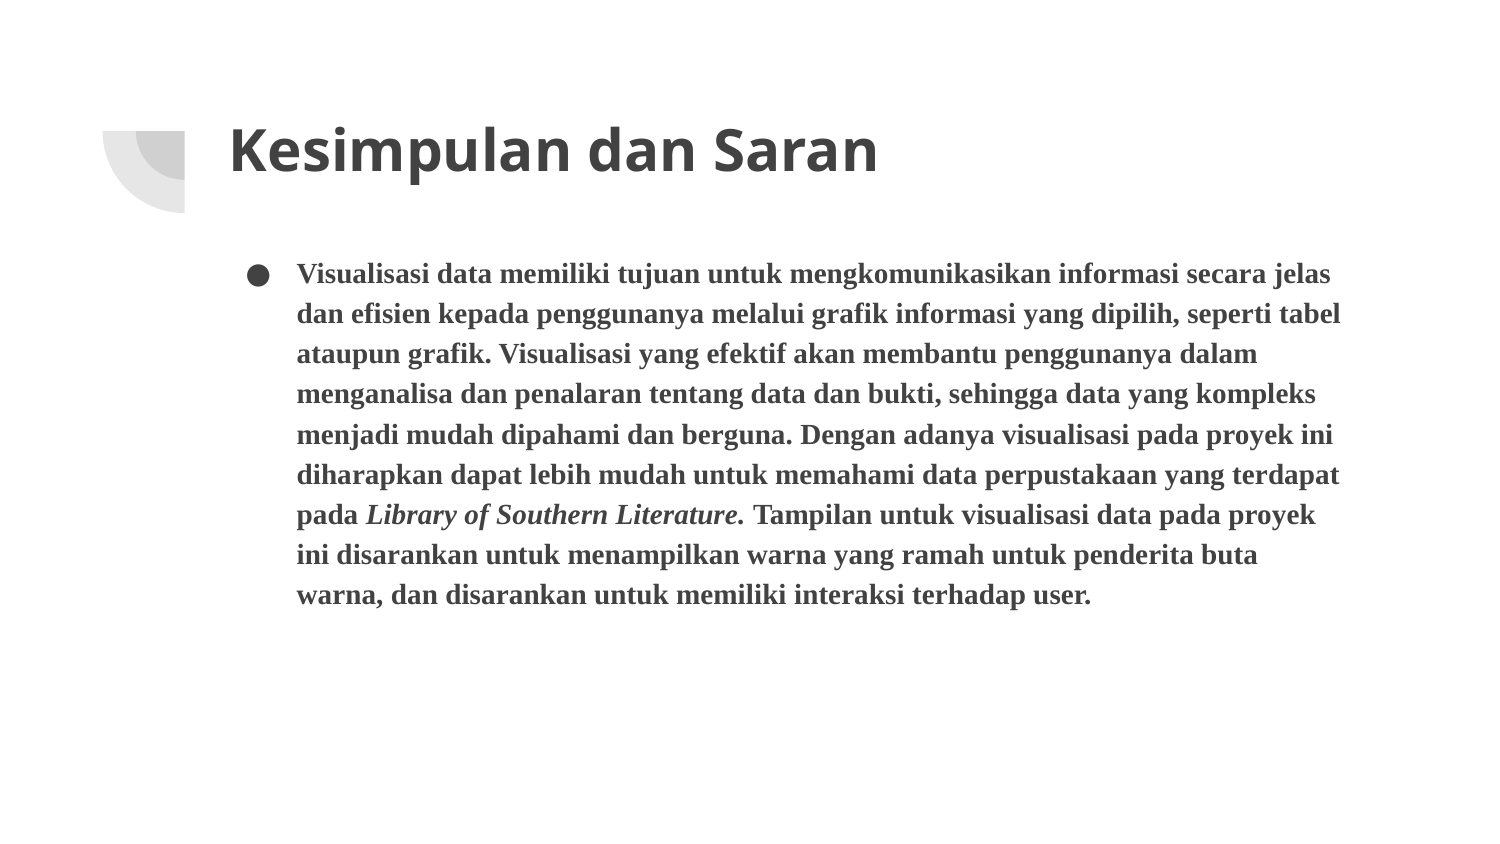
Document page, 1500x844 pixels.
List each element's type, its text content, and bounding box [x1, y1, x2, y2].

title Kesimpulan dan Saran [213, 98, 1368, 234]
list Visualisasi data memiliki tujuan untuk mengkomunikasikan informasi secara jelas dan efisien kepada penggunanya melalui grafik informasi yang dipilih, seperti tabel ataupun grafik. Visualisasi yang efektif akan membantu penggunanya dalam menganalisa dan penalaran tentang data dan bukti, sehingga data yang kompleks menjadi mudah dipahami dan berguna. Dengan adanya visualisasi pada proyek ini diharapkan dapat lebih mudah untuk memahami data perpustakaan yang terdapat pada Library of Southern Literature. Tampilan untuk visualisasi data pada proyek ini disarankan untuk menampilkan warna yang ramah untuk penderita buta warna, dan disarankan untuk memiliki interaksi terhadap user. [206, 234, 1368, 744]
